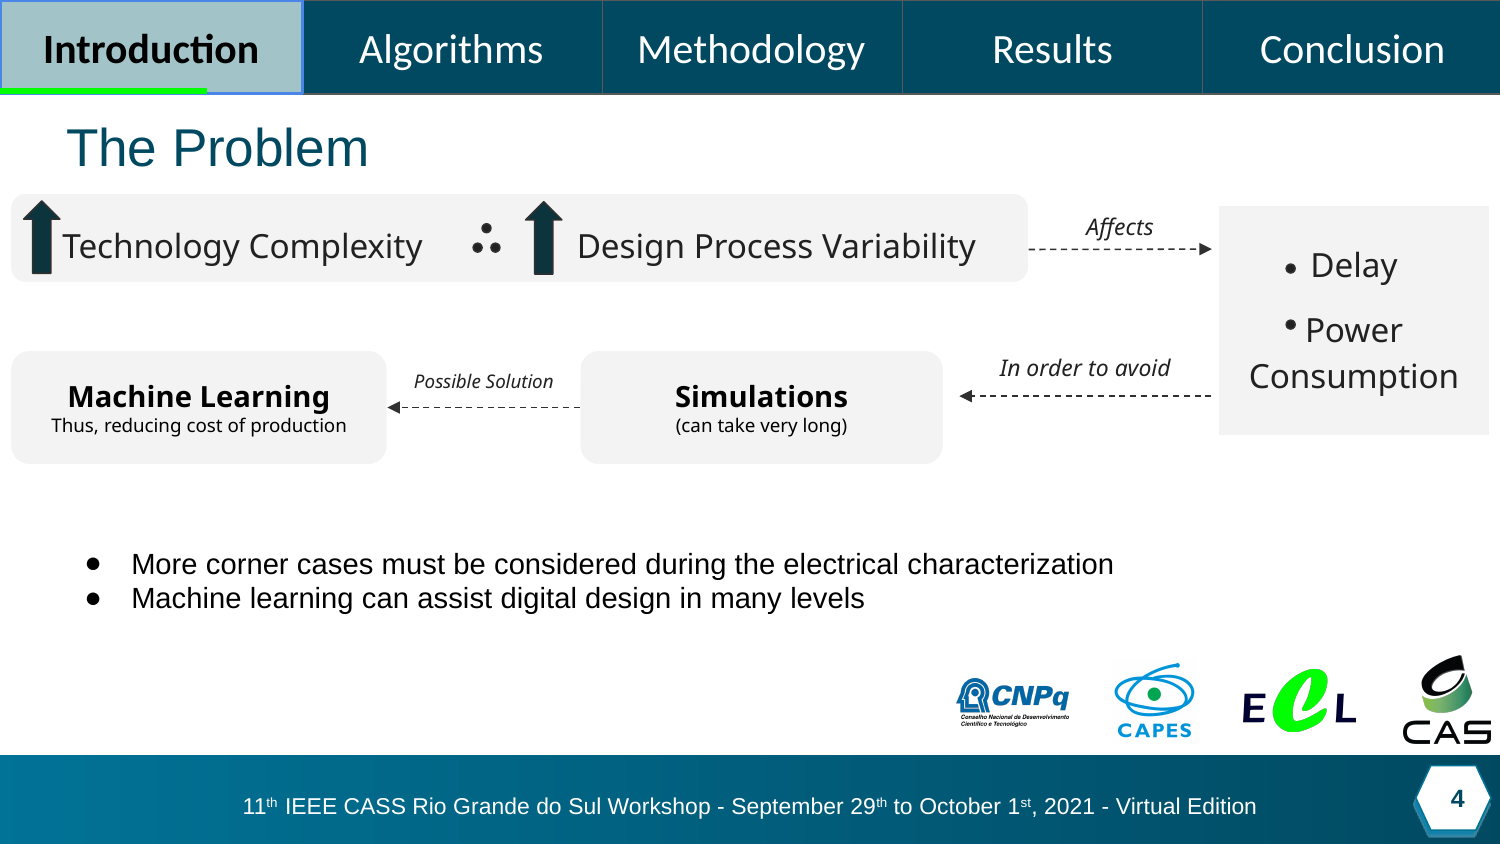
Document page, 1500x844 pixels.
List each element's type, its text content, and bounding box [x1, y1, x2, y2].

text_box Simulations (can take very long) [579, 350, 944, 465]
text_box Design Process Variability [561, 204, 1029, 295]
text_box [490, 243, 500, 253]
text_box [10, 193, 993, 283]
picture [1112, 658, 1197, 743]
text_box In order to avoid [958, 334, 1213, 425]
text_box Power Consumption [1227, 288, 1481, 446]
text_box [1218, 204, 1490, 436]
text_box Delay [1273, 223, 1435, 288]
text_box Results [902, 0, 1202, 94]
text_box [473, 243, 483, 253]
text_box Affects [993, 193, 1247, 283]
picture [1243, 668, 1356, 732]
text_box Introduction [0, 0, 303, 94]
picture [956, 678, 1069, 727]
title The Problem [51, 98, 1449, 192]
text_box [1286, 320, 1296, 330]
picture [1402, 652, 1492, 745]
text_box Machine Learning Thus, reducing cost of production [10, 350, 388, 465]
text_box More corner cases must be considered during the electrical characterization Machine learning can assist digital design in many levels [65, 537, 1225, 658]
text_box Technology Complexity [47, 204, 515, 295]
slide_number ‹#› [1389, 764, 1480, 830]
text_box [482, 223, 491, 233]
text_box [23, 201, 47, 274]
text_box Possible Solution [348, 351, 619, 441]
text_box [1286, 264, 1296, 274]
text_box Conclusion [1202, 0, 1500, 94]
text_box Methodology [603, 0, 902, 94]
text_box Algorithms [303, 0, 603, 94]
text_box [525, 201, 562, 275]
